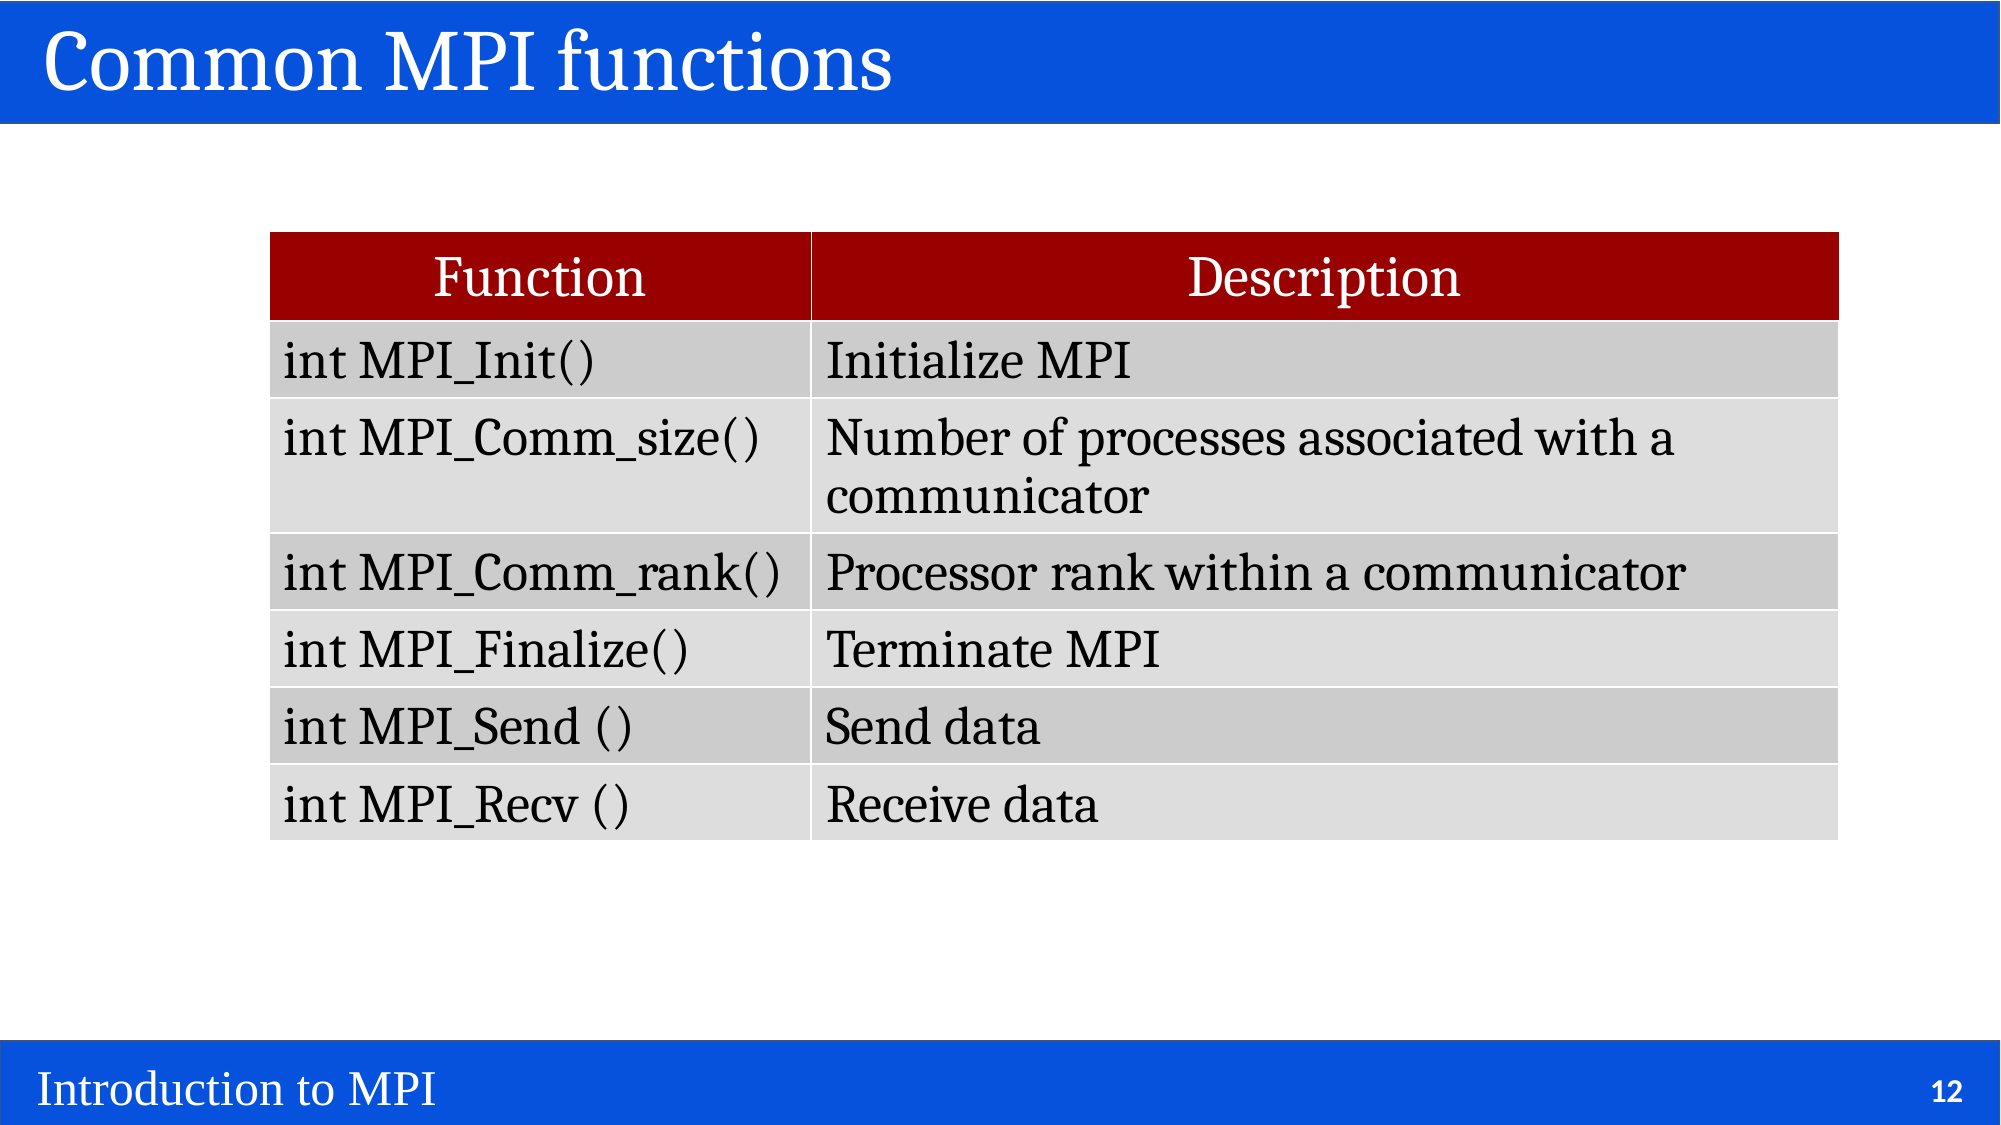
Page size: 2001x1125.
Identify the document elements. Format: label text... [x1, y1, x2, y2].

title Common MPI functions [29, 7, 1755, 118]
table_cell int MPI_Comm_rank() [270, 534, 810, 609]
table_cell Number of processes associated with a communicator [812, 399, 1838, 532]
table_cell int MPI_Recv () [270, 765, 810, 840]
table_cell int MPI_Send () [270, 688, 810, 763]
slide_number 12 [1906, 1058, 1979, 1119]
table_cell Receive data [812, 765, 1838, 840]
table_cell int MPI_Comm_size() [270, 399, 810, 532]
table_header Function [270, 232, 811, 320]
table_cell Initialize MPI [812, 322, 1838, 397]
table_cell int MPI_Finalize() [270, 611, 810, 686]
table_cell Processor rank within a communicator [812, 534, 1838, 609]
table_cell Send data [812, 688, 1838, 763]
table_cell int MPI_Init() [270, 322, 810, 397]
table_header Description [812, 232, 1839, 320]
table_cell Terminate MPI [812, 611, 1838, 686]
